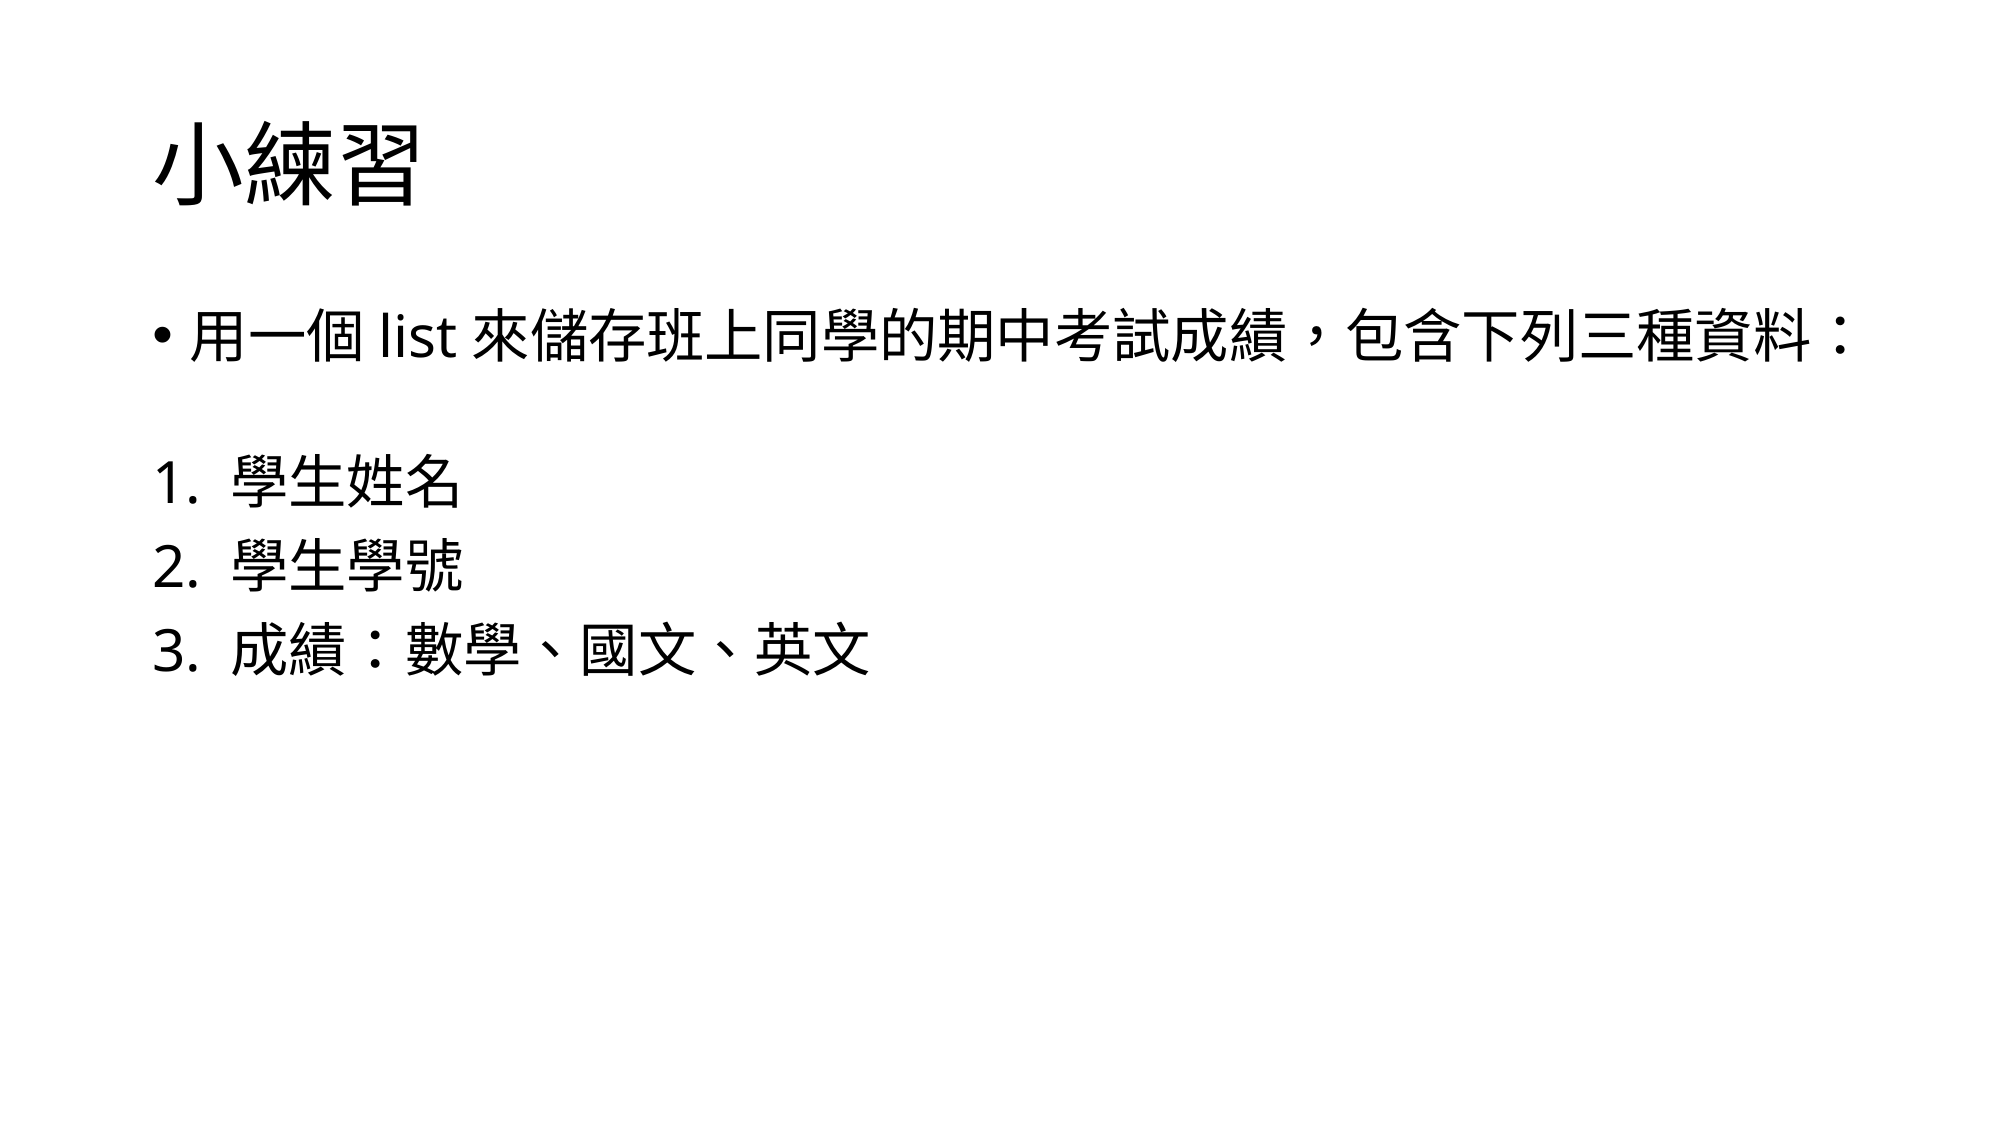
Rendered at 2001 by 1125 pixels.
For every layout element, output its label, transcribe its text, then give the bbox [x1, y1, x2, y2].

list 用一個list來儲存班上同學的期中考試成績，包含下列三種資料： 1. 學⽣姓名 2. 學⽣學號 3. 成績：數學、國⽂、英⽂ [137, 299, 1863, 1014]
title 小練習 [137, 59, 1863, 278]
